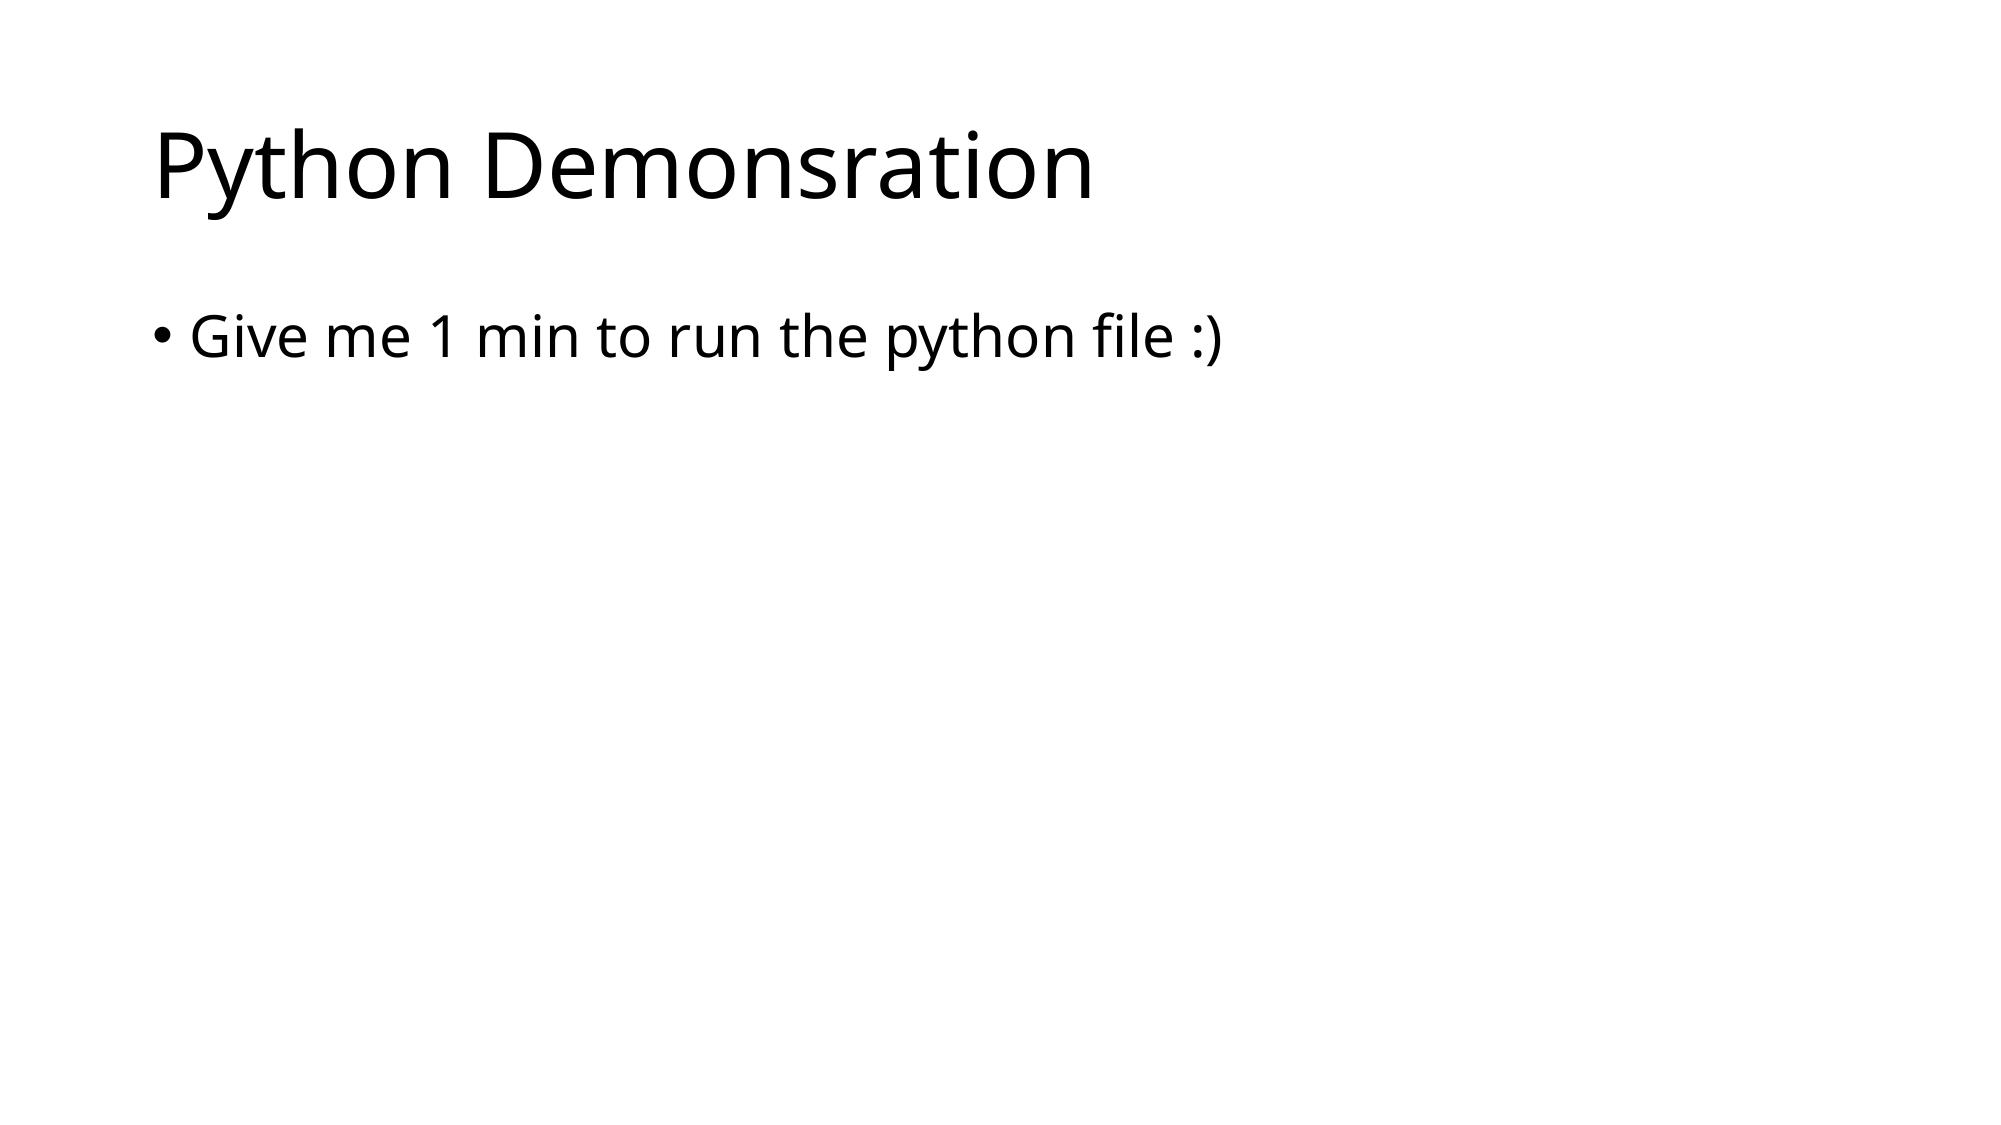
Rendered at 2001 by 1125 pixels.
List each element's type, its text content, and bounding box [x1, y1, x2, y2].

title Python Demonsration [137, 59, 1863, 278]
list Give me 1 min to run the python file :) [137, 299, 1863, 1014]
